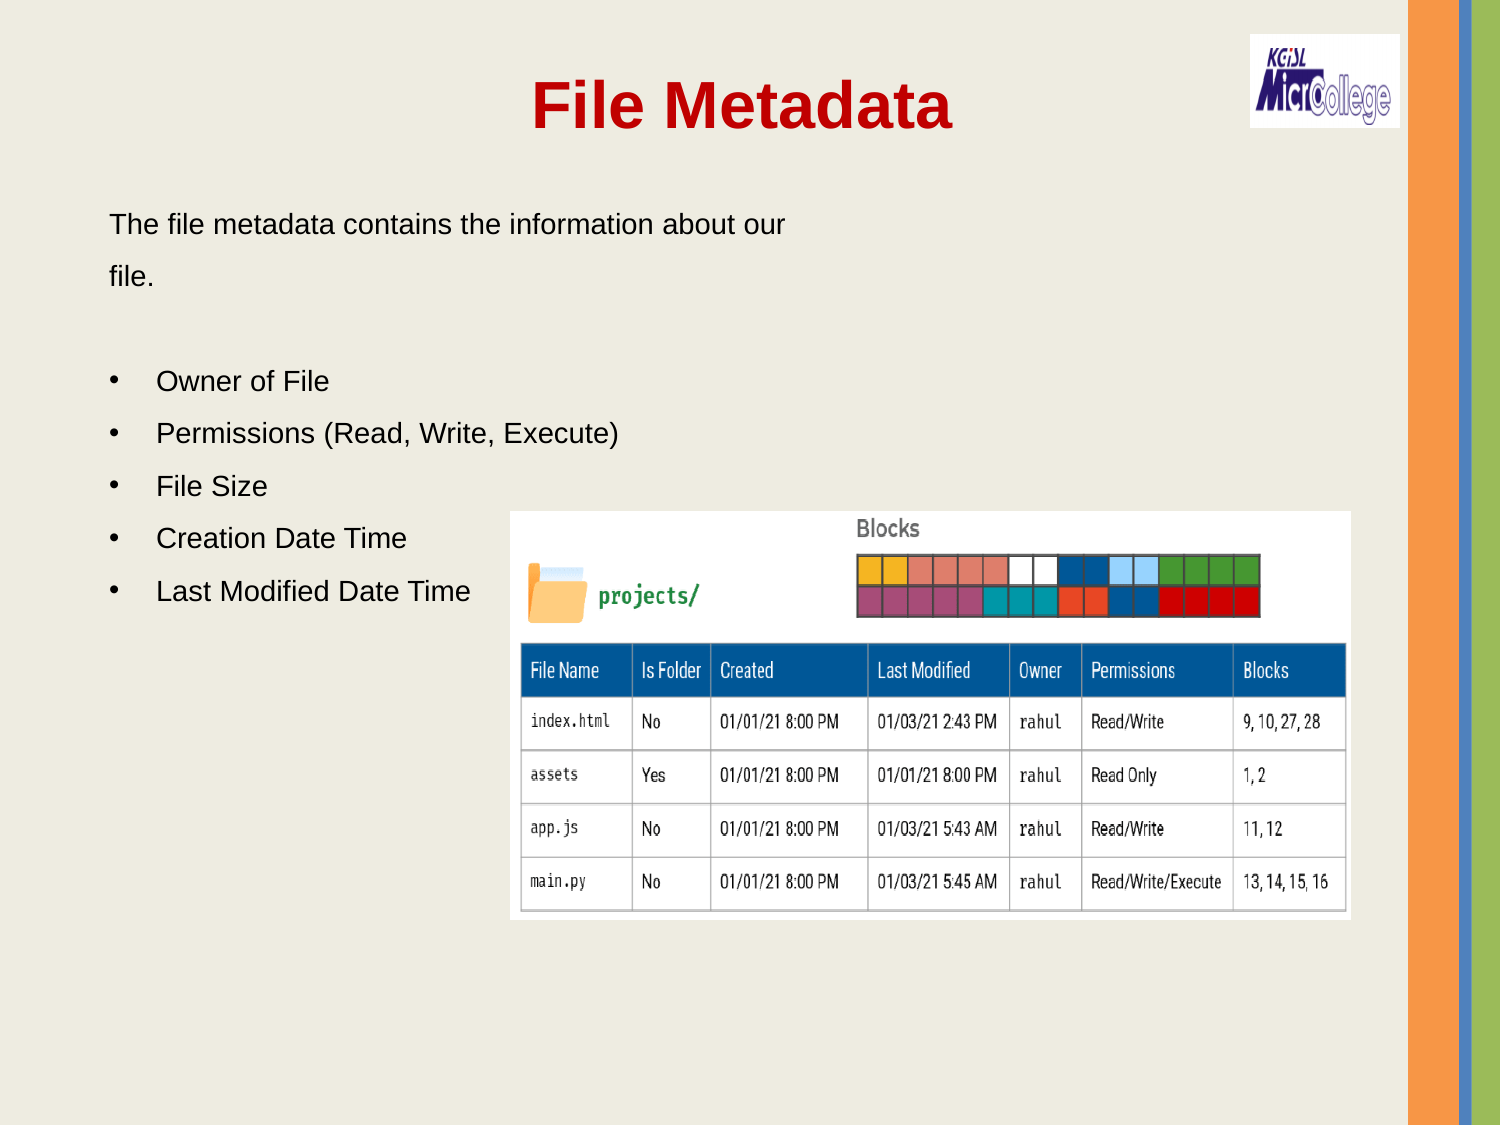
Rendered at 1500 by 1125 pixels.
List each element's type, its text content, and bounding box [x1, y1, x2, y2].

text_box The file metadata contains the information about our file. Owner of File Permissions (Read, Write, Execute) File Size Creation Date Time Last Modified Date Time [94, 180, 845, 615]
picture [1249, 34, 1400, 128]
text_box File Metadata [516, 54, 969, 150]
picture [509, 510, 1351, 920]
